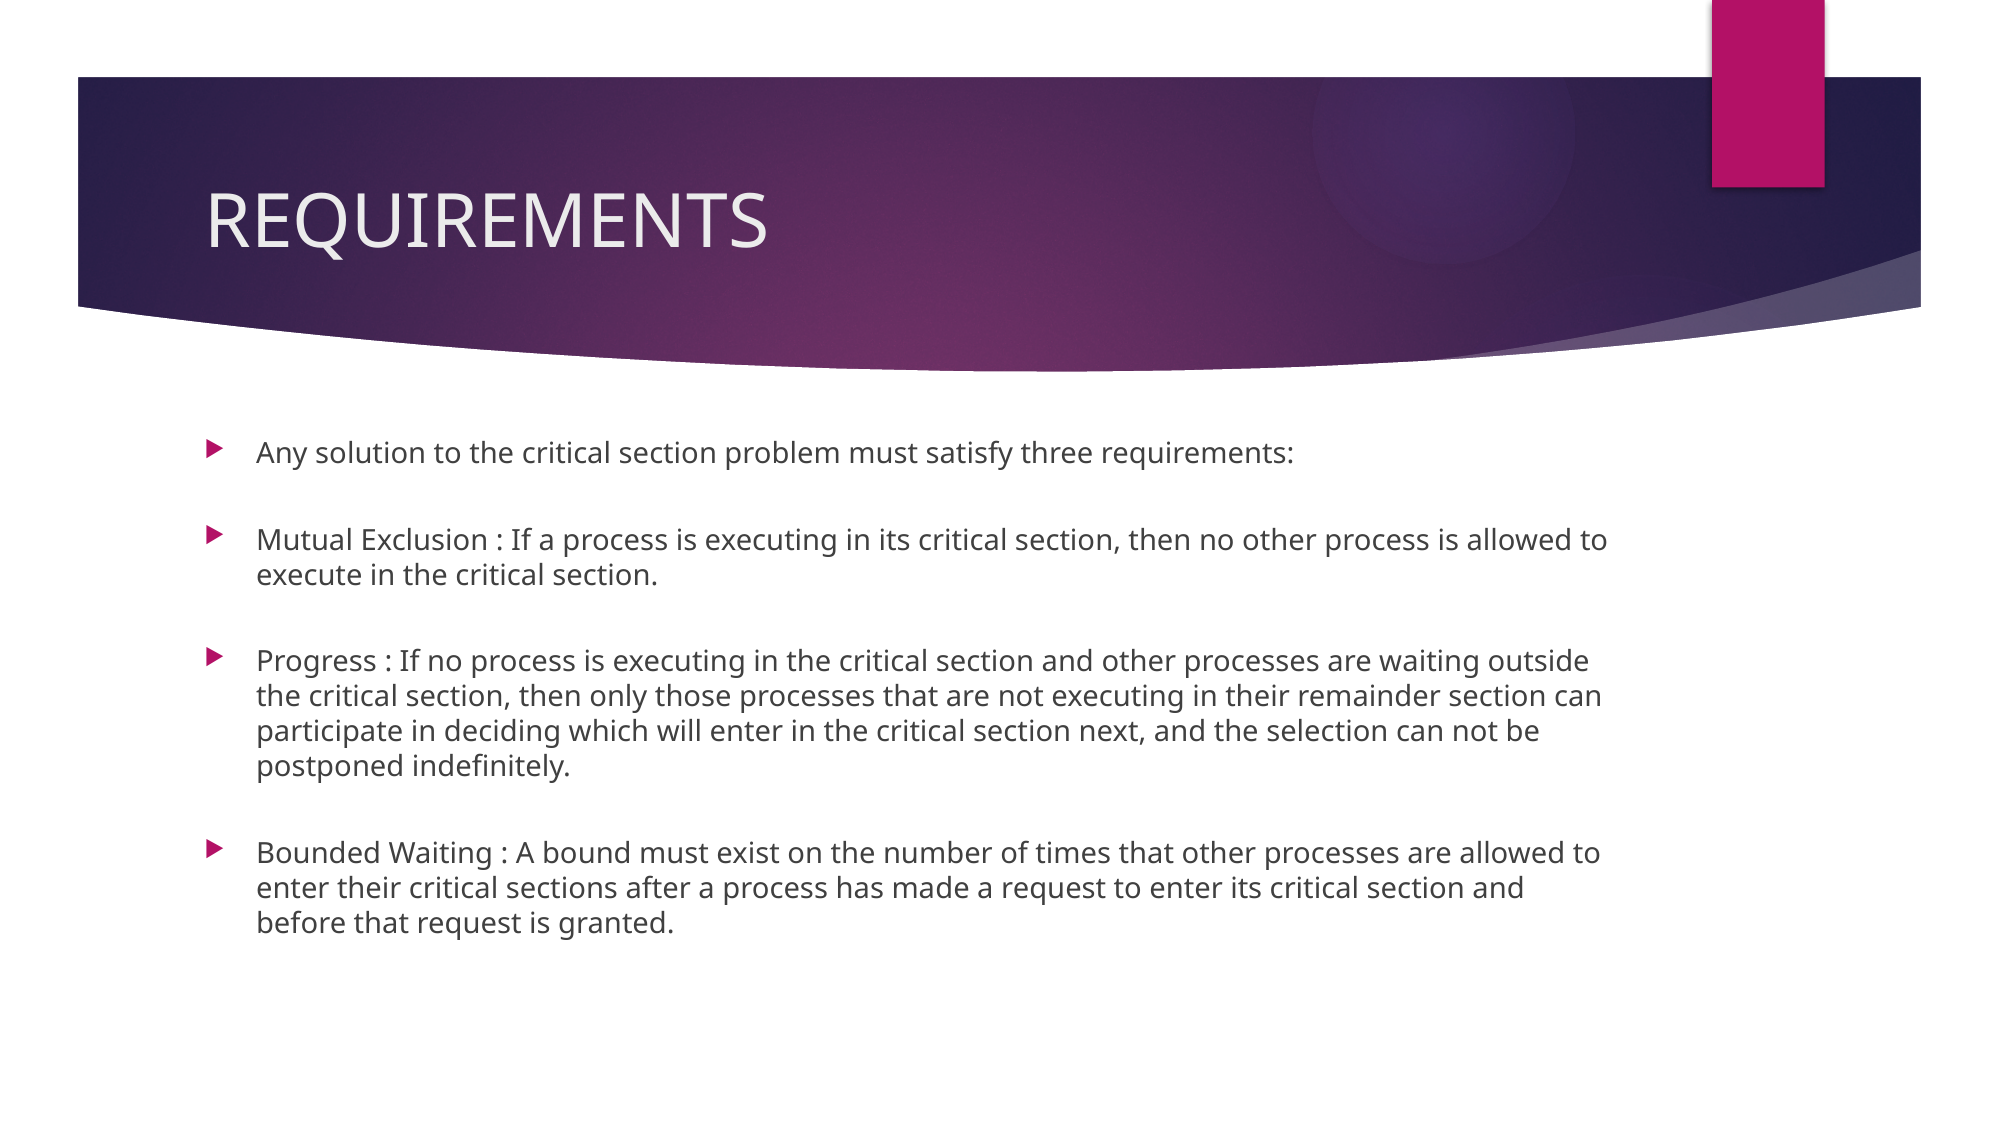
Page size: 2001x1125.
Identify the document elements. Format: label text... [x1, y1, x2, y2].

title REQUIREMENTS [189, 159, 1627, 276]
list Any solution to the critical section problem must satisfy three requirements: Mutual Exclusion : If a process is executing in its critical section, then no other process is allowed to execute in the critical section. Progress : If no process is executing in the critical section and other processes are waiting outside the critical section, then only those processes that are not executing in their remainder section can participate in deciding which will enter in the critical section next, and the selection can not be postponed indefinitely. Bounded Waiting : A bound must exist on the number of times that other processes are allowed to enter their critical sections after a process has made a request to enter its critical section and before that request is granted. [189, 427, 1638, 988]
